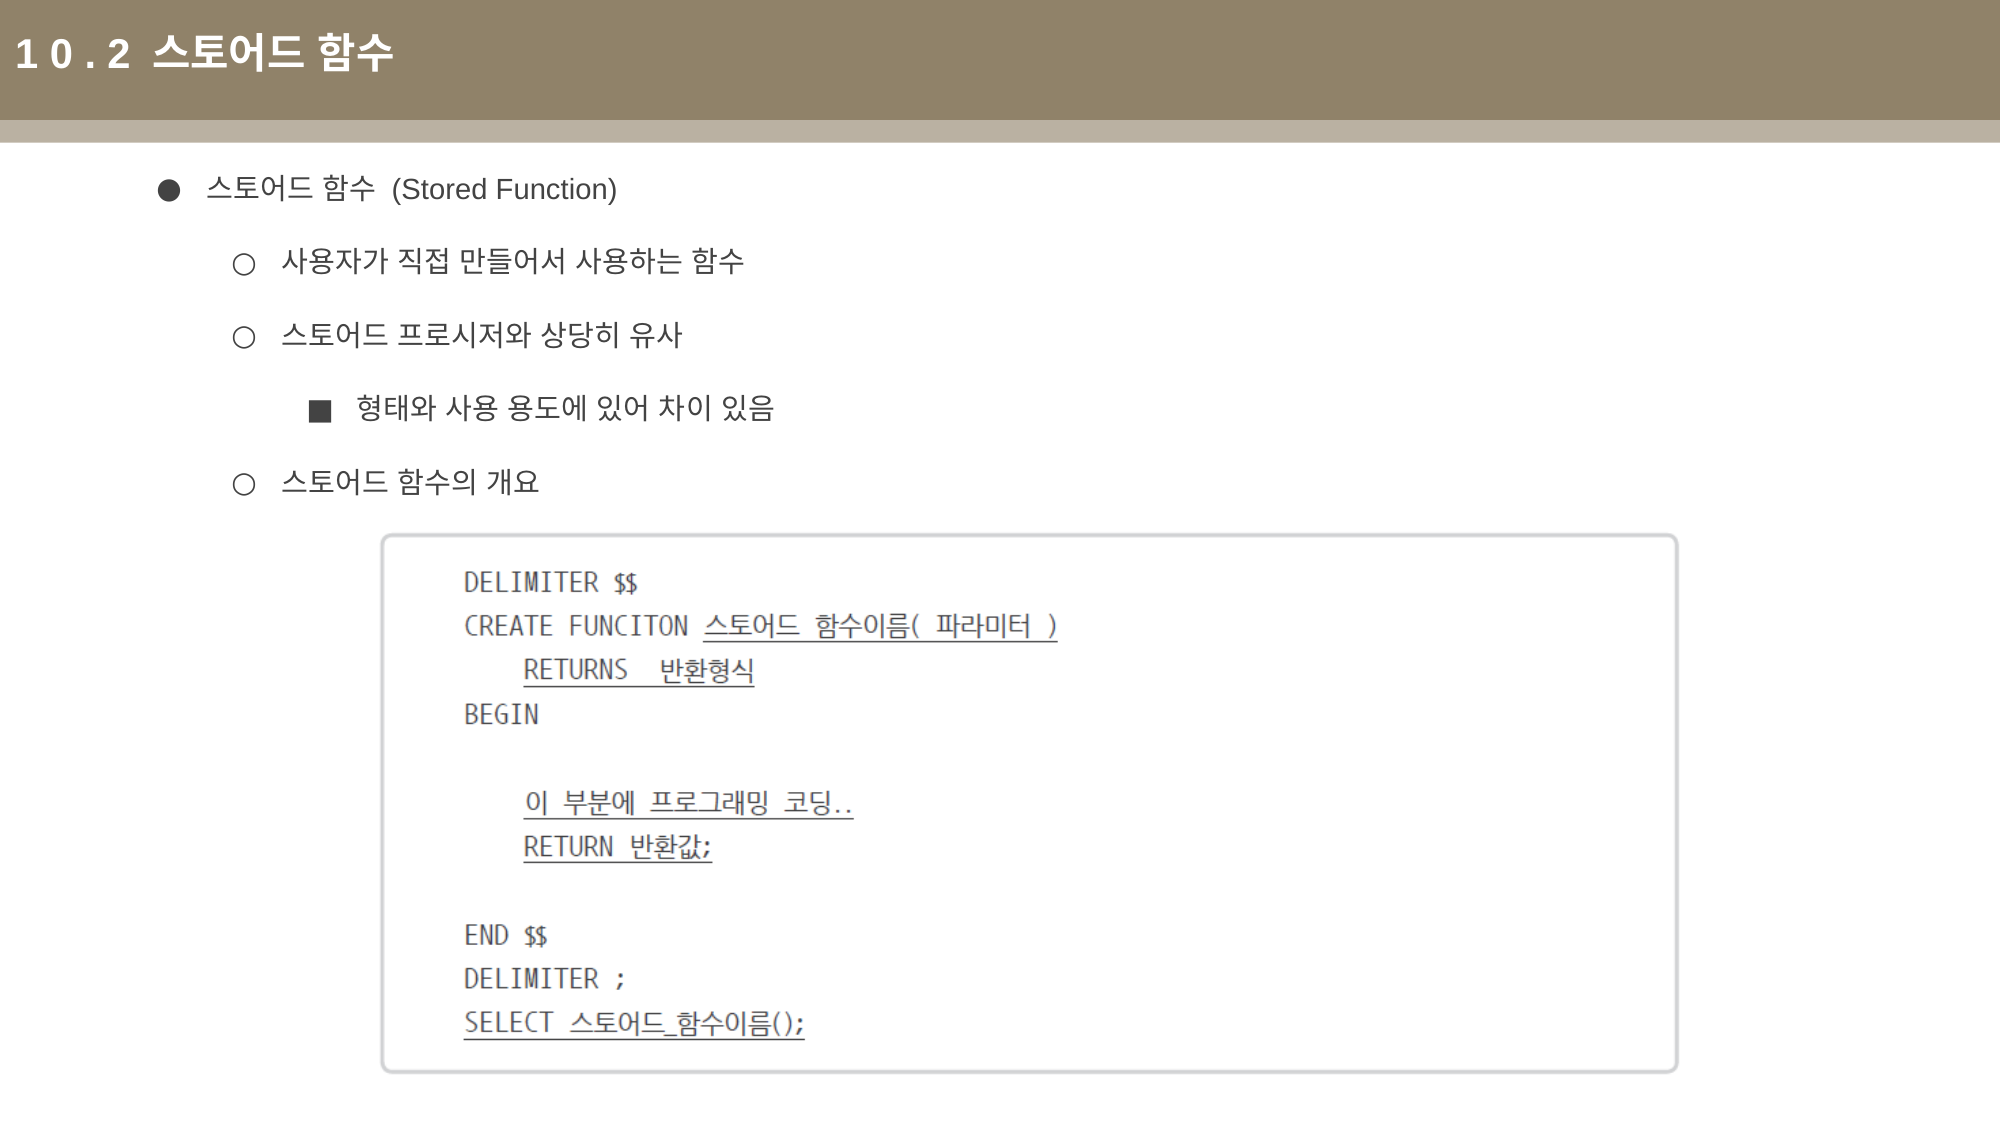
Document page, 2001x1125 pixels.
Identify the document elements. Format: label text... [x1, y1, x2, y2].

list 스토어드 함수 (Stored Function) 사용자가 직접 만들어서 사용하는 함수 스토어드 프로시저와 상당히 유사 형태와 사용 용도에 있어 차이 있음 스토어드 함수의 개요 [116, 149, 1542, 1088]
picture [370, 524, 1697, 1088]
text_box 1 0 . 2 스토어드 함수 [0, 12, 1864, 138]
